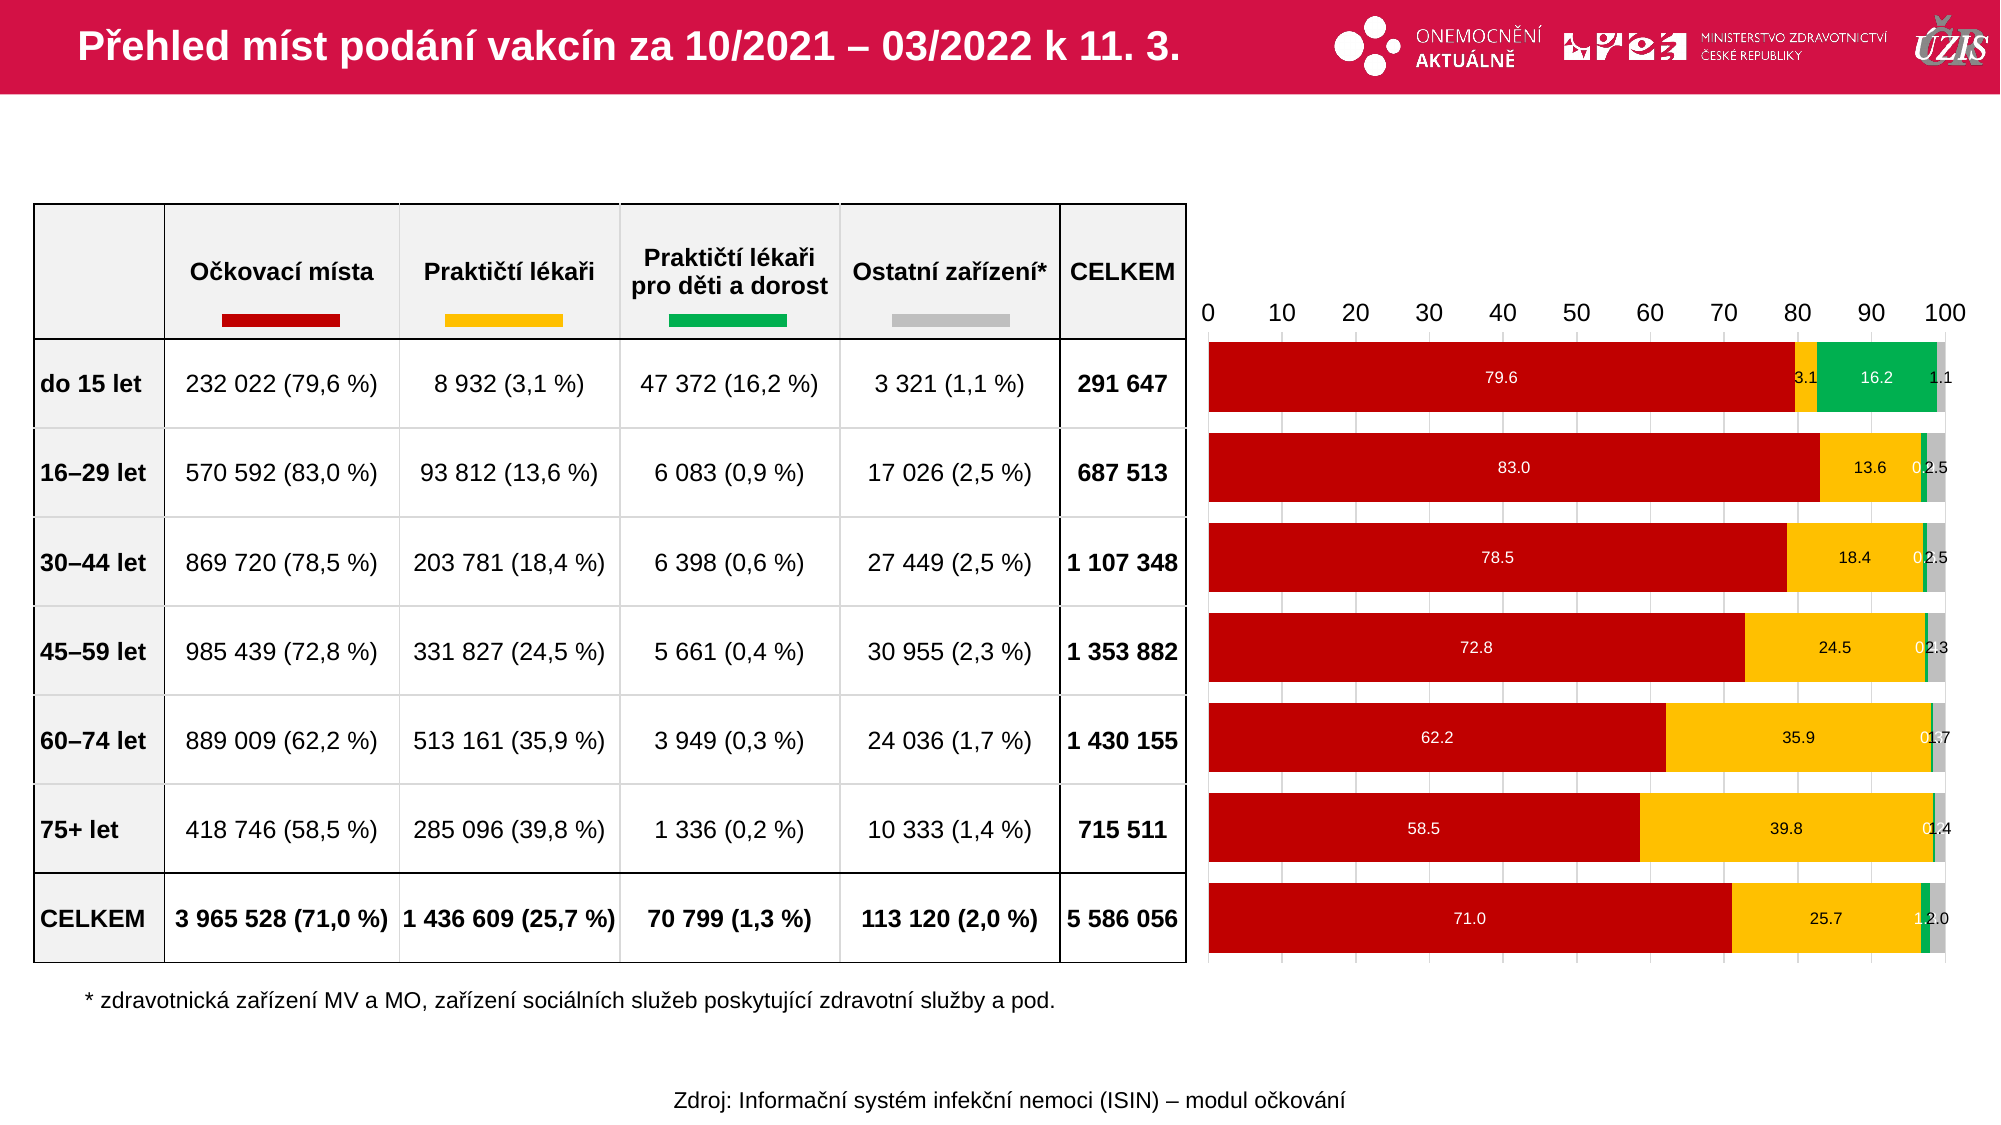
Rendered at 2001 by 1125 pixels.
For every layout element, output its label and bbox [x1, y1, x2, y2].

table_cell [1061, 785, 1185, 872]
table_cell [35, 874, 164, 962]
table_cell [621, 696, 839, 783]
table_cell [841, 429, 1059, 516]
table_cell [400, 518, 619, 605]
table_cell [35, 518, 164, 605]
table_header [621, 205, 839, 338]
text_box [658, 1078, 1362, 1121]
table_cell [165, 340, 399, 427]
table_cell [1061, 874, 1185, 962]
table_header [841, 205, 1059, 338]
table_header [1061, 205, 1185, 338]
table_cell [35, 429, 164, 516]
table_cell [1061, 696, 1185, 783]
table_cell [35, 696, 164, 783]
table_header [400, 205, 619, 338]
picture [1915, 15, 1989, 66]
chart [1188, 217, 1980, 1030]
table_cell [165, 607, 399, 694]
table_cell [841, 607, 1059, 694]
table_cell [1061, 340, 1185, 427]
table_cell [1061, 607, 1185, 694]
table_cell [841, 696, 1059, 783]
table_cell [400, 429, 619, 516]
text_box [70, 977, 1107, 1020]
table_cell [165, 696, 399, 783]
table_cell [1061, 518, 1185, 605]
table_header [35, 205, 164, 338]
table_cell [400, 340, 619, 427]
table_cell [400, 874, 619, 962]
table_cell [621, 518, 839, 605]
table_cell [841, 874, 1059, 962]
table_cell [400, 607, 619, 694]
picture [1334, 16, 1542, 76]
table_cell [841, 518, 1059, 605]
picture [1563, 31, 1888, 60]
table_cell [621, 607, 839, 694]
table_cell [621, 874, 839, 962]
table_cell [400, 785, 619, 872]
table_cell [841, 785, 1059, 872]
table_header [165, 205, 399, 338]
table_cell [35, 785, 164, 872]
title [62, 0, 1252, 95]
table_cell [841, 340, 1059, 427]
table_cell [621, 429, 839, 516]
table_cell [165, 874, 399, 962]
table_cell [165, 518, 399, 605]
table_cell [165, 429, 399, 516]
table_cell [1061, 429, 1185, 516]
table_cell [621, 340, 839, 427]
table_cell [400, 696, 619, 783]
table_cell [35, 340, 164, 427]
table_cell [165, 785, 399, 872]
table_cell [35, 607, 164, 694]
table_cell [621, 785, 839, 872]
